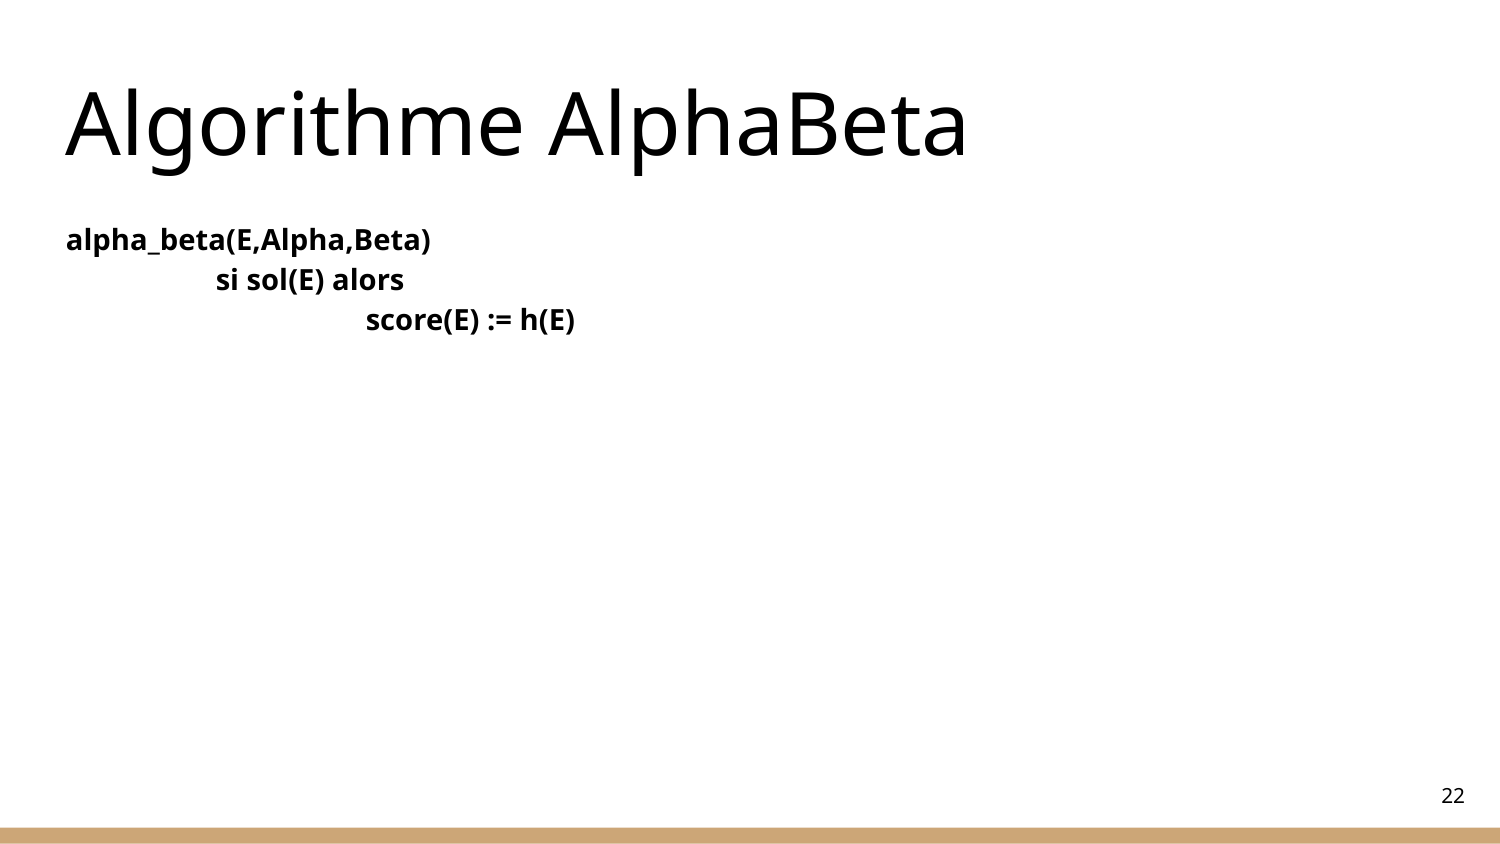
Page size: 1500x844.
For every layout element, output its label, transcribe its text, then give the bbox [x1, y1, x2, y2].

text_box Algorithme AlphaBeta [51, 51, 1449, 189]
text_box <number> [1389, 764, 1480, 830]
text_box alpha_beta(E,Alpha,Beta) si sol(E) alors score(E) := h(E) [51, 200, 1449, 752]
